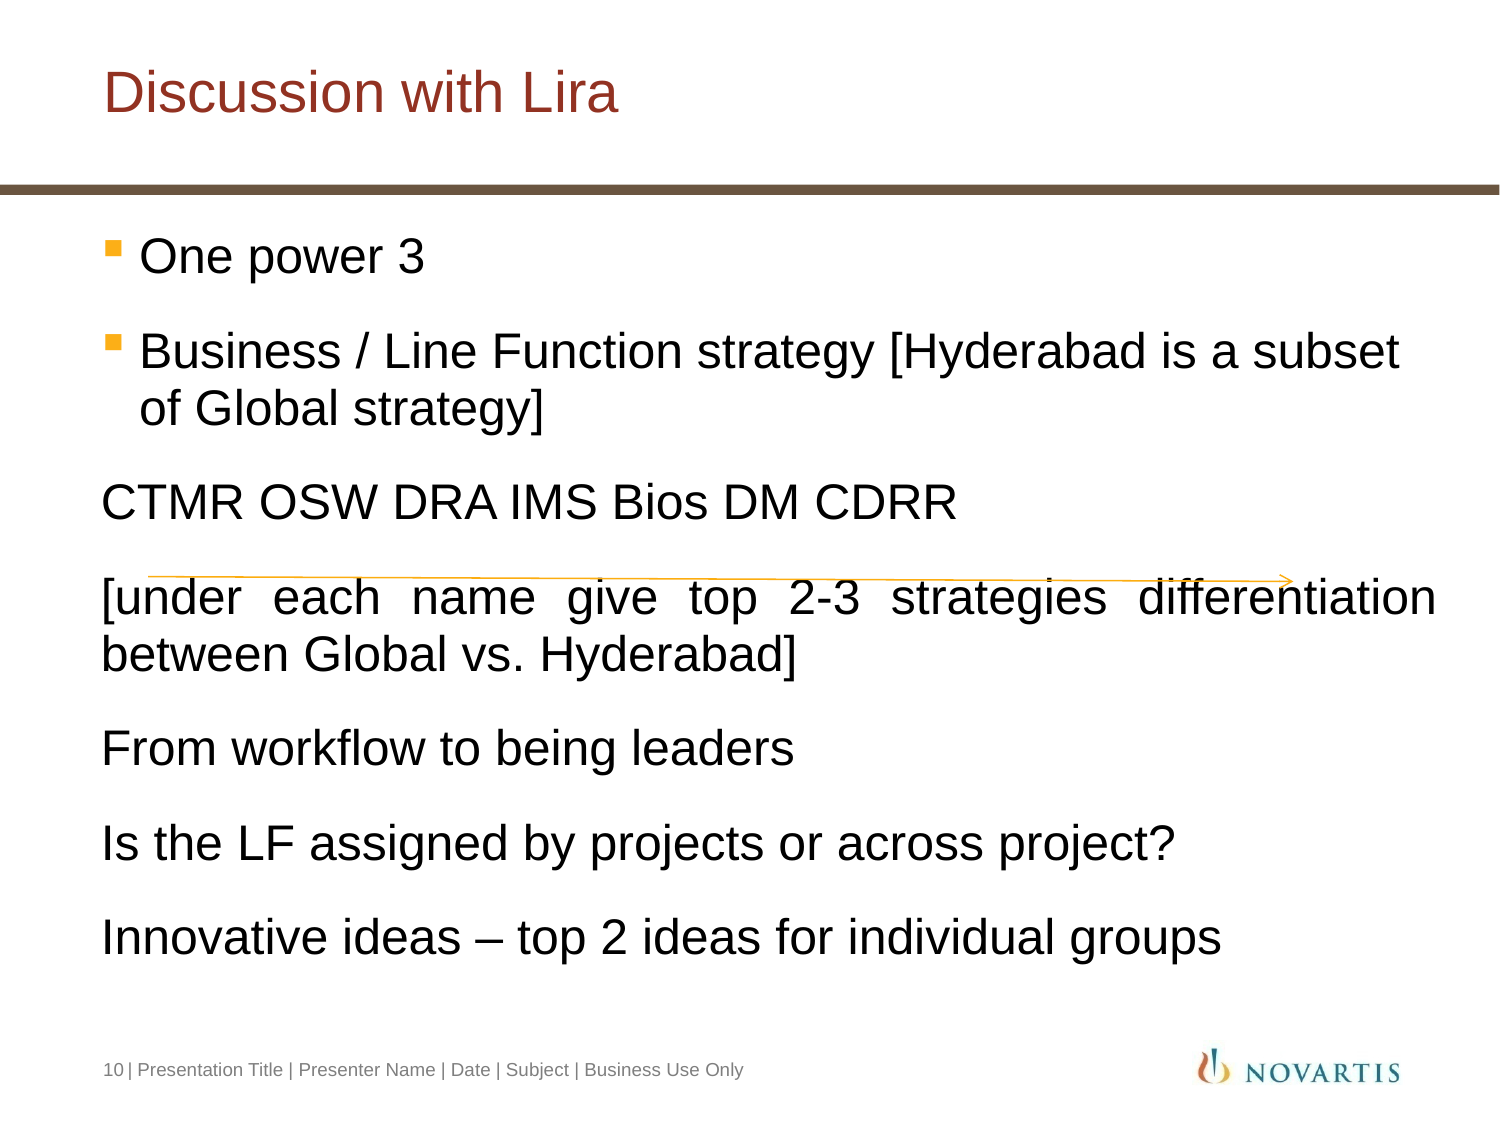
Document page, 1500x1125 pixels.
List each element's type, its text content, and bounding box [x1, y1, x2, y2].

list One power 3 Business / Line Function strategy [Hyderabad is a subset of Global strategy] CTMR OSW DRA IMS Bios DM CDRR [under each name give top 2-3 strategies differentiation between Global vs. Hyderabad] From workflow to being leaders Is the LF assigned by projects or across project? Innovative ideas – top 2 ideas for individual groups [85, 220, 1454, 1032]
title Discussion with Lira [88, 50, 1454, 182]
footer | Presentation Title | Presenter Name | Date | Subject | Business Use Only [112, 1050, 1176, 1092]
slide_number 10 [88, 1050, 154, 1091]
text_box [147, 576, 1294, 582]
picture [1192, 1040, 1405, 1092]
